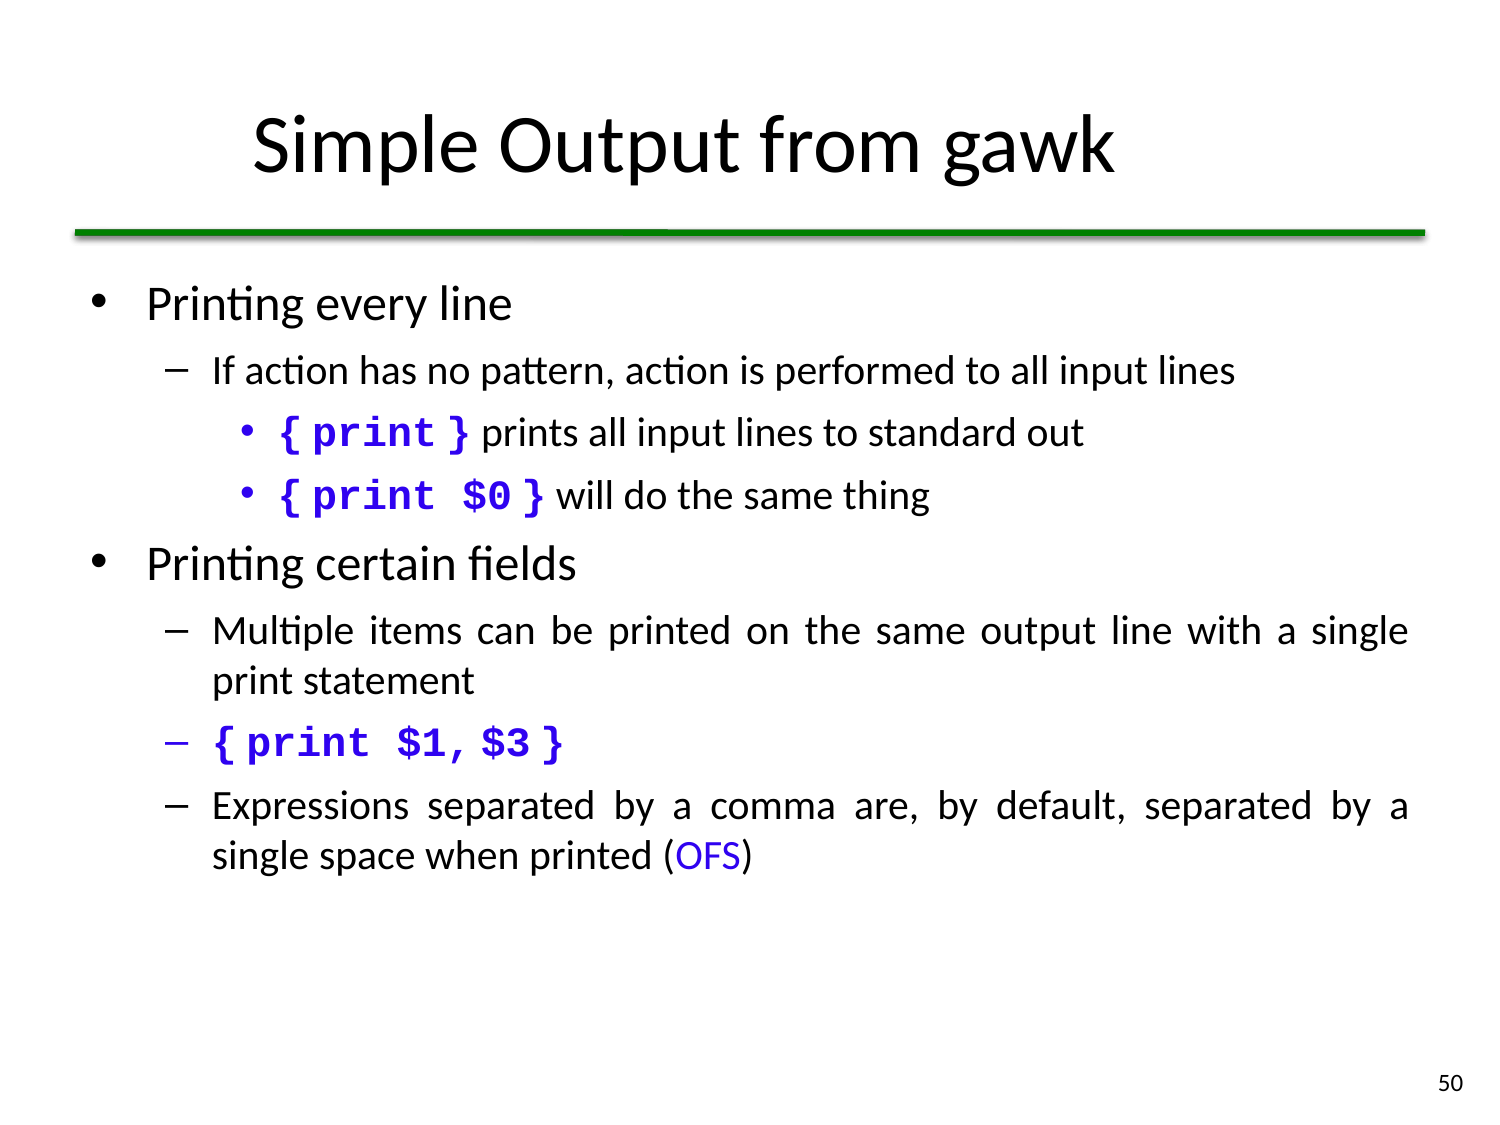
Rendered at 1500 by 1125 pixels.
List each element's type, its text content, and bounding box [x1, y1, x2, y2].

title Simple Output from gawk [237, 45, 1479, 233]
slide_number 50 [1418, 1051, 1479, 1112]
list Printing every line If action has no pattern, action is performed to all input lines { print } prints all input lines to standard out { print $0 } will do the same thing Printing certain fields Multiple items can be printed on the same output line with a single print statement { print $1, $3 } Expressions separated by a comma are, by default, separated by a single space when printed (OFS) [75, 262, 1425, 1052]
